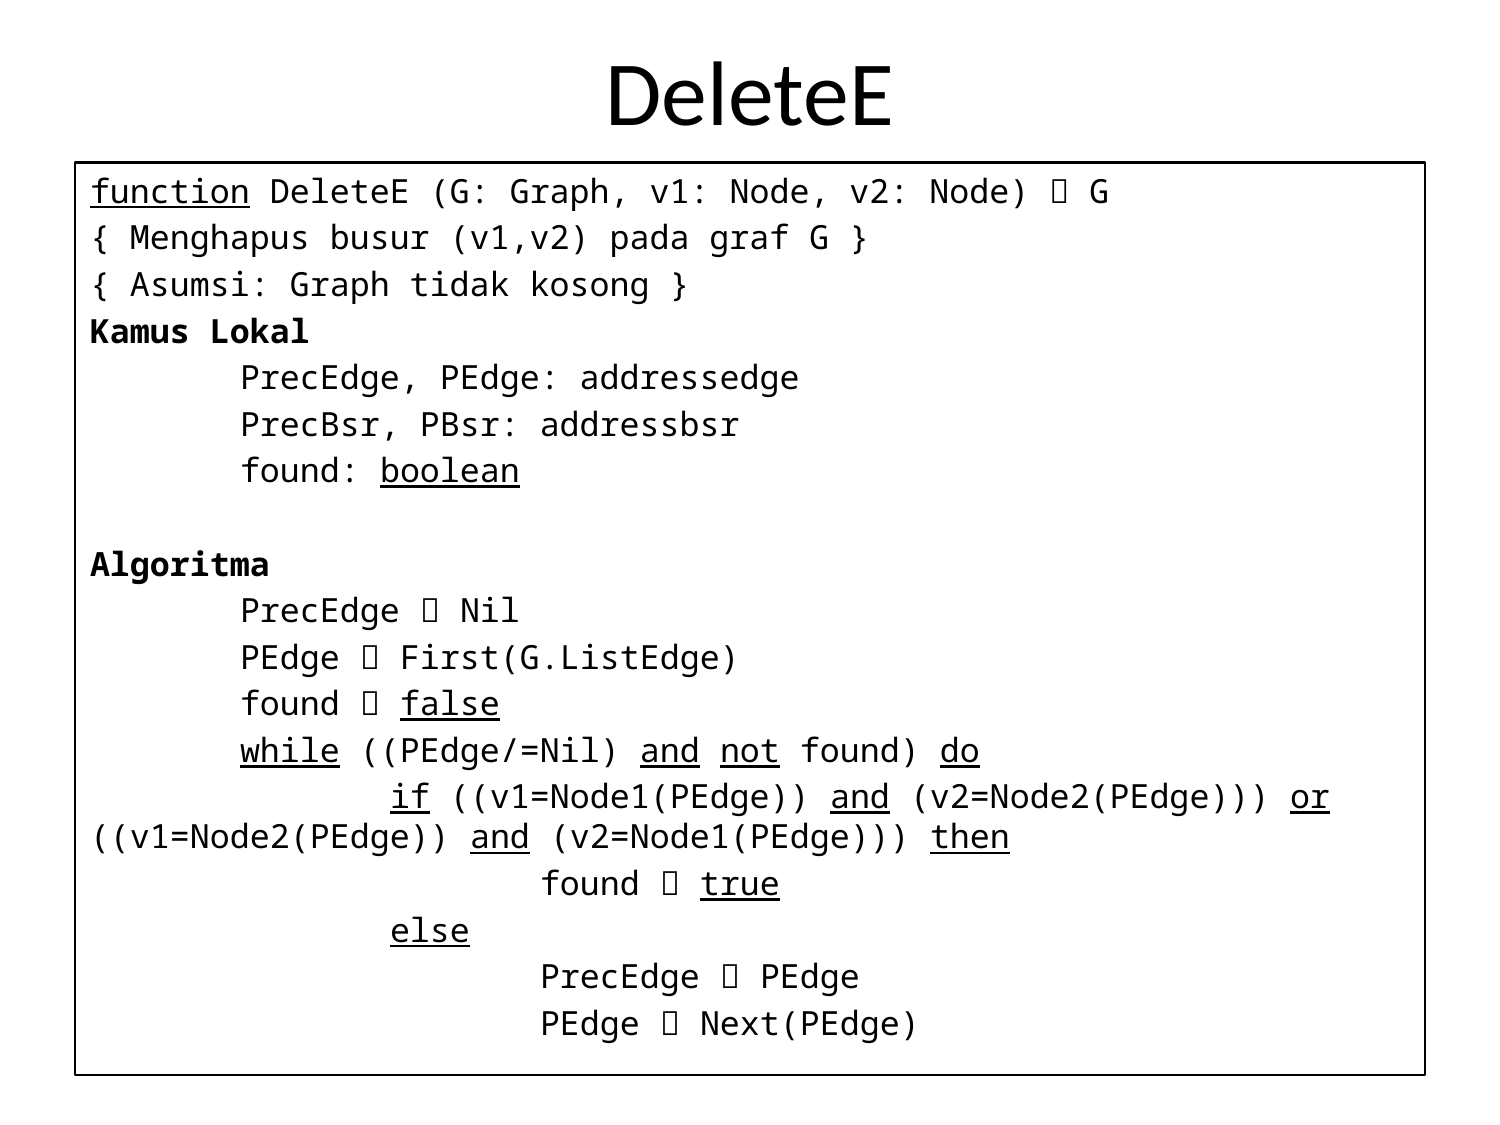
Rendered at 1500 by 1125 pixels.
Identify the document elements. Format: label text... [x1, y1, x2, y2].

title DeleteE [75, 24, 1425, 154]
list function DeleteE (G: Graph, v1: Node, v2: Node)  G { Menghapus busur (v1,v2) pada graf G } { Asumsi: Graph tidak kosong } Kamus Lokal PrecEdge, PEdge: addressedge PrecBsr, PBsr: addressbsr found: boolean Algoritma PrecEdge  Nil PEdge  First(G.ListEdge) found  false while ((PEdge/=Nil) and not found) do if ((v1=Node1(PEdge)) and (v2=Node2(PEdge))) or ((v1=Node2(PEdge)) and (v2=Node1(PEdge))) then found  true else PrecEdge  PEdge PEdge  Next(PEdge) [75, 162, 1425, 1075]
